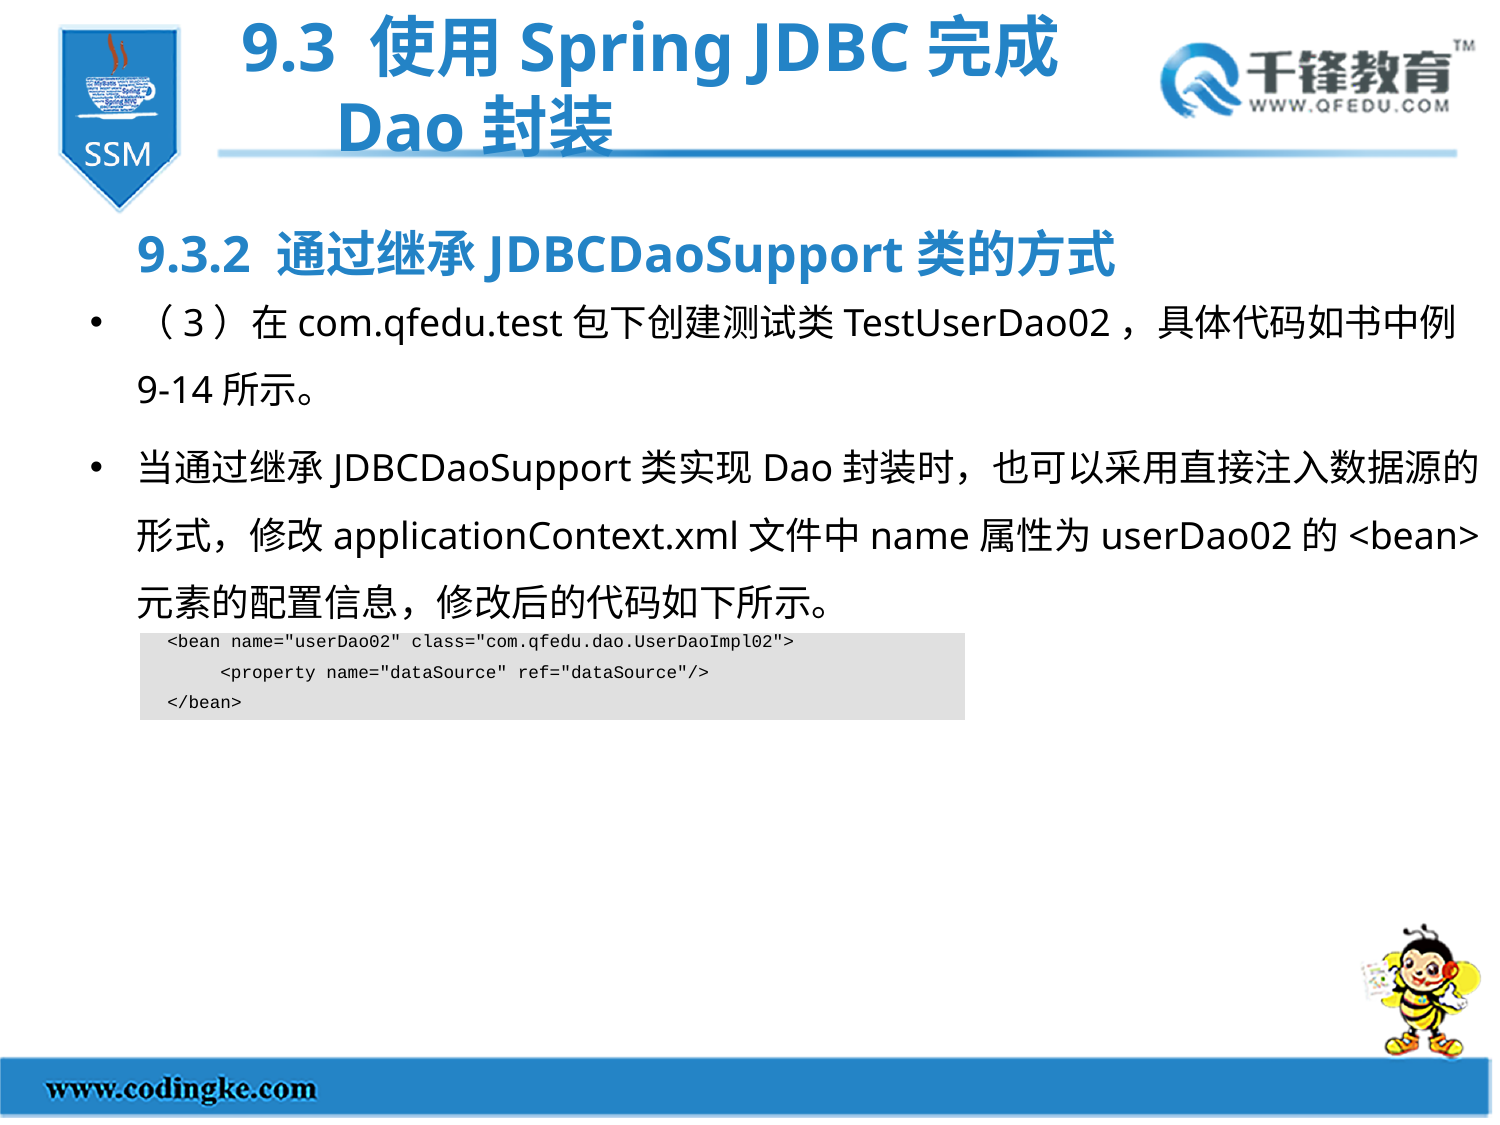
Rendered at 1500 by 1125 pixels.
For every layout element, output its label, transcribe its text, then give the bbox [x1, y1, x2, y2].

picture [0, 627, 1500, 1125]
text_box 9.3 使用Spring JDBC完成Dao封装 [226, 38, 1143, 131]
text_box （3）在com.qfedu.test包下创建测试类TestUserDao02，具体代码如书中例9-14所示。 当通过继承JDBCDaoSupport类实现Dao封装时，也可以采用直接注入数据源的形式，修改applicationContext.xml文件中name属性为userDao02的<bean>元素的配置信息，修改后的代码如下所示。 [0, 269, 1500, 632]
picture [0, 0, 1500, 269]
text_box 9.3.2 通过继承JDBCDaoSupport类的方式 [122, 215, 1291, 269]
